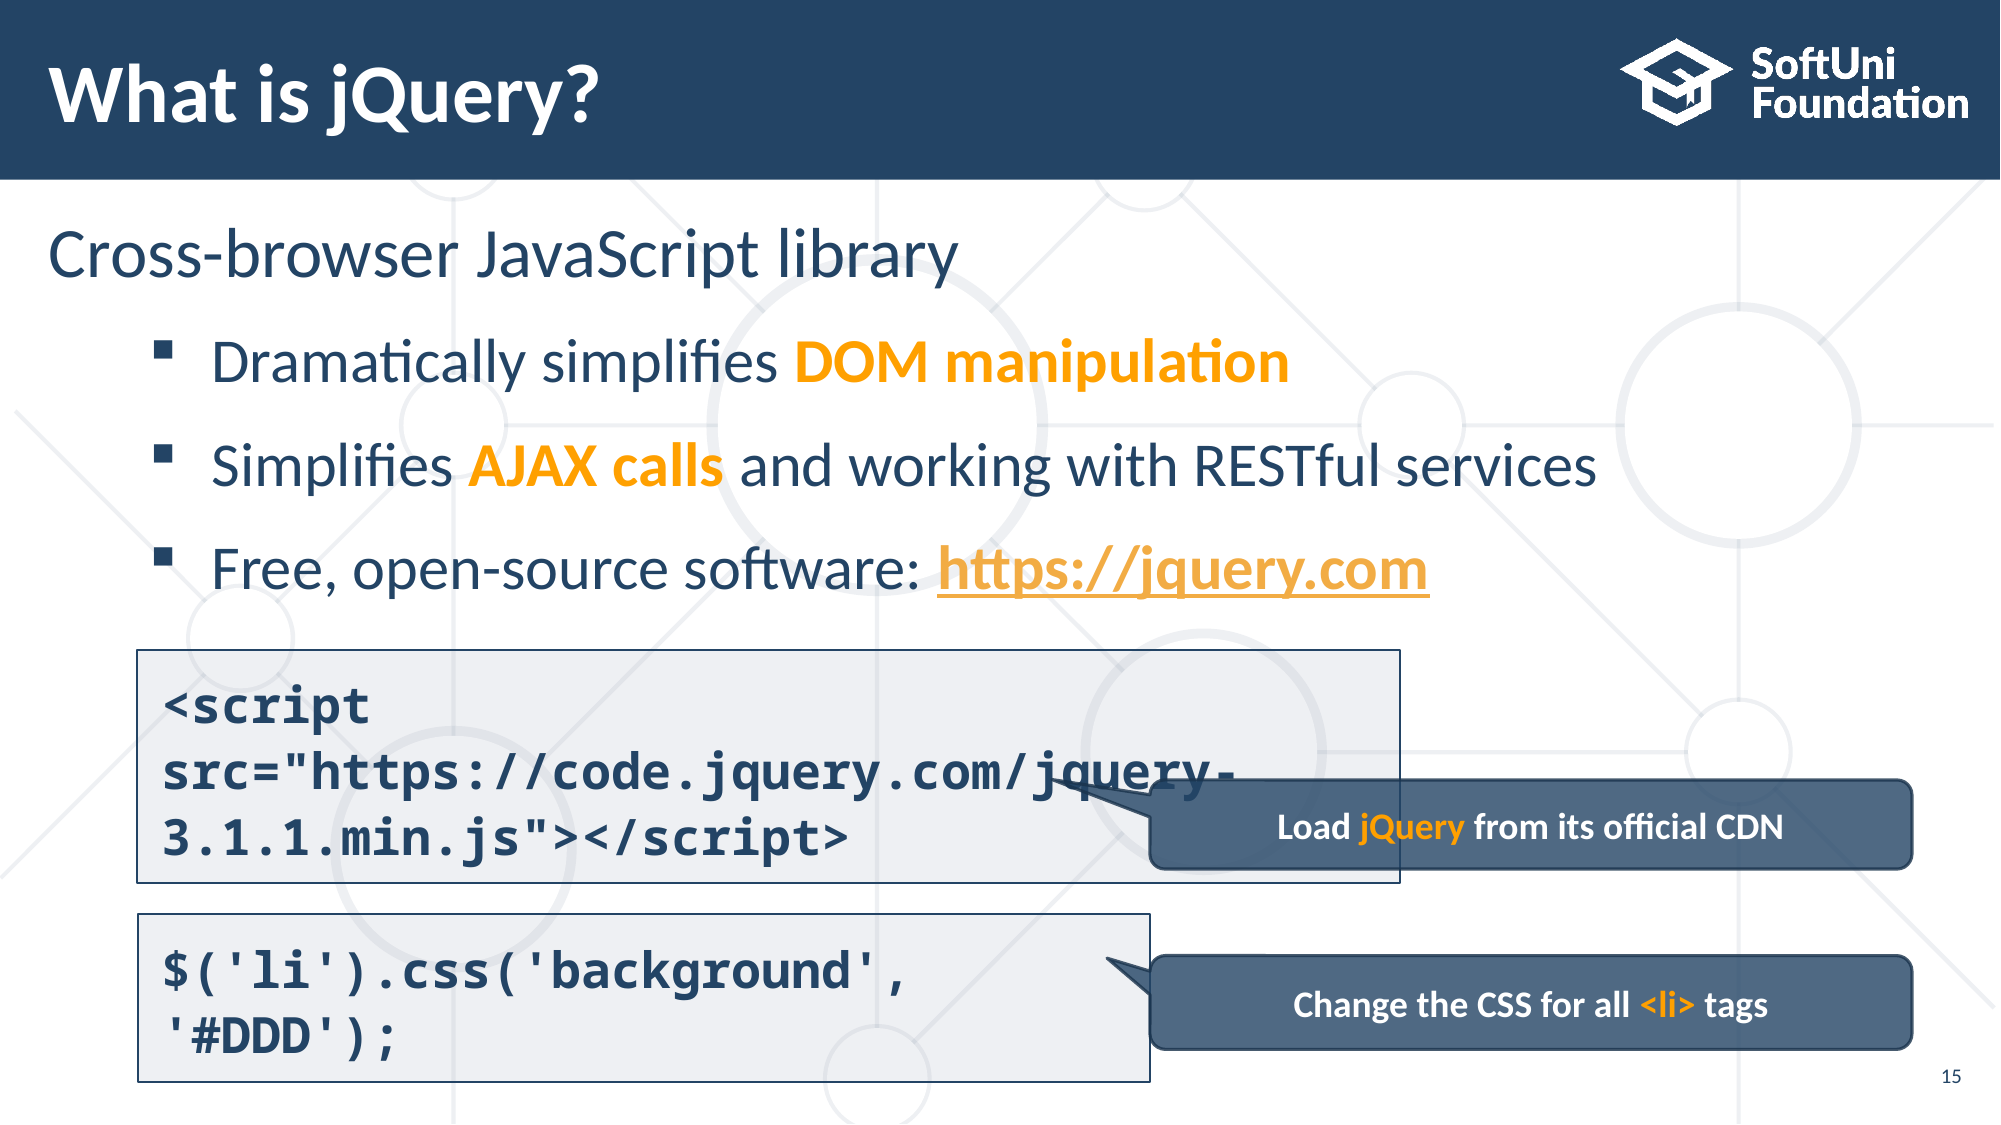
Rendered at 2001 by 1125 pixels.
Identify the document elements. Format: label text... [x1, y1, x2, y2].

text_box Change the CSS for all <li> tags [1107, 955, 1912, 1050]
picture [1619, 38, 1968, 126]
list Cross-browser JavaScript library Dramatically simplifies DOM manipulation Simplifies AJAX calls and working with RESTful services Free, open-source software: https://jquery.com [31, 196, 1970, 1050]
title What is jQuery? [31, 16, 1591, 162]
text_box Load jQuery from its official CDN [1052, 779, 1912, 870]
text_box $('li').css('background', '#DDD'); [137, 914, 1150, 1082]
text_box <script src="https://code.jquery.com/jquery-3.1.1.min.js"></script> [137, 650, 1400, 884]
slide_number 15 [1897, 1049, 1968, 1101]
